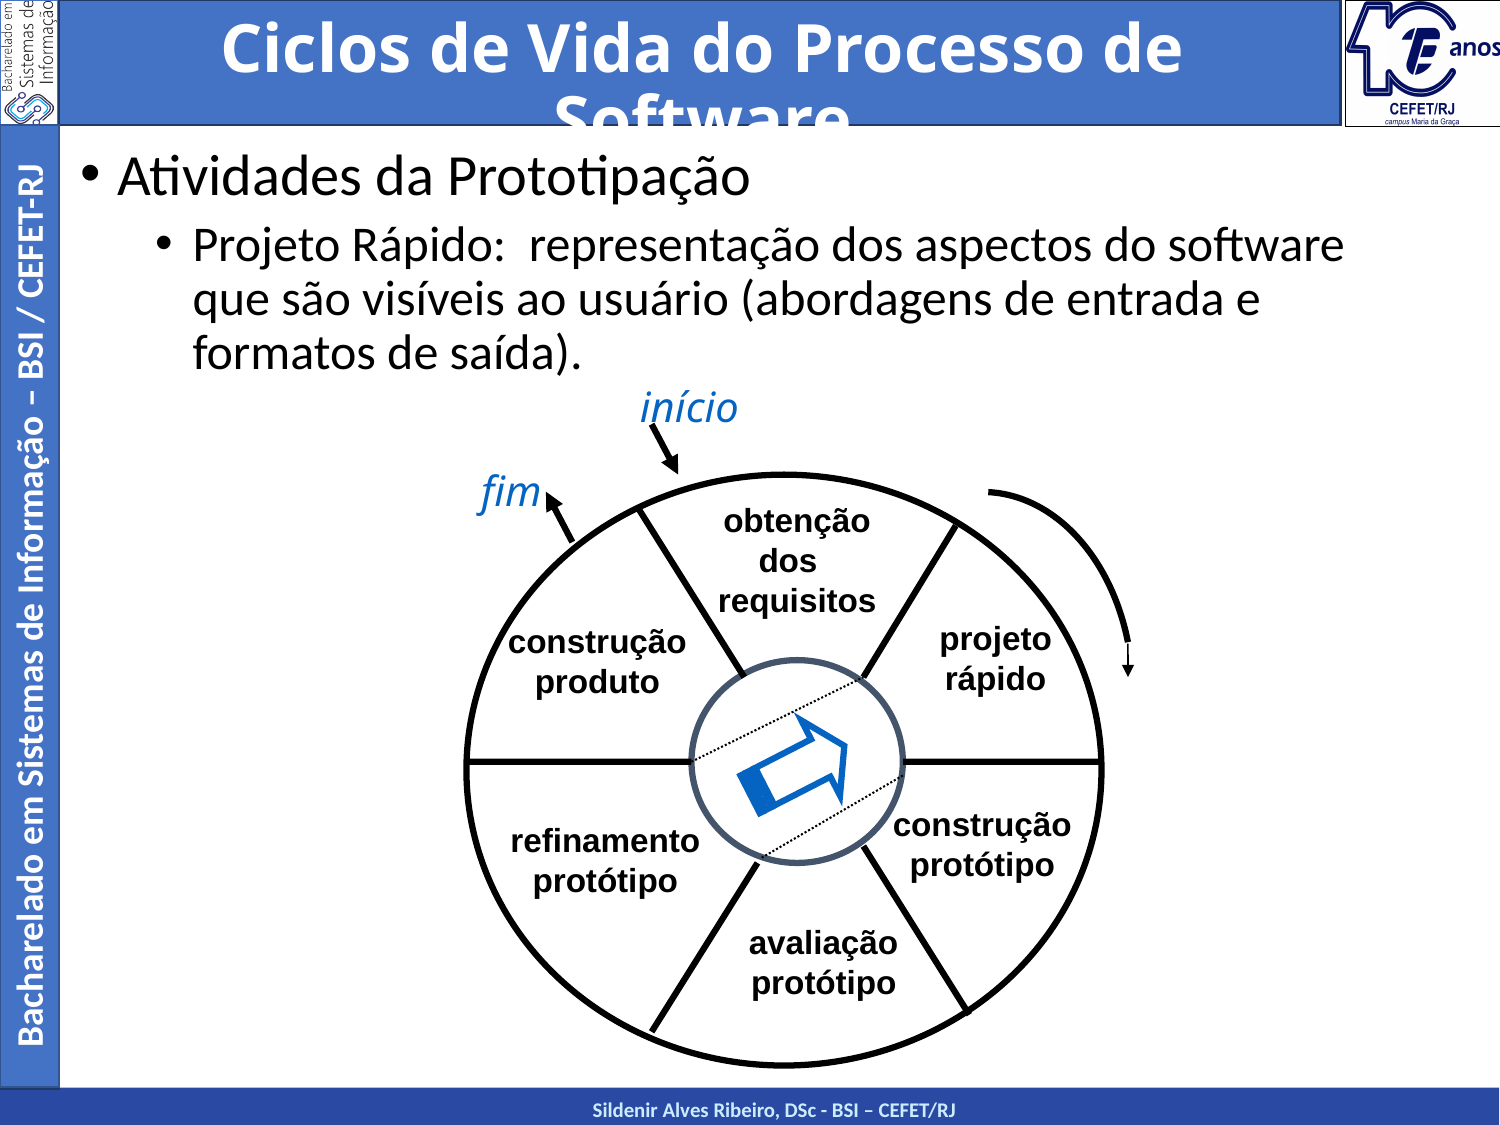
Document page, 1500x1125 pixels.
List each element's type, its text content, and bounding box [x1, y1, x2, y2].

text_box Ciclos de Vida do Processo de Software [64, 7, 1341, 121]
list Atividades da Prototipação Projeto Rápido: representação dos aspectos do software que são visíveis ao usuário (abordagens de entrada e formatos de saída). [64, 137, 1445, 421]
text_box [466, 373, 1128, 1066]
picture [2, 1, 57, 124]
picture [1346, 1, 1500, 126]
